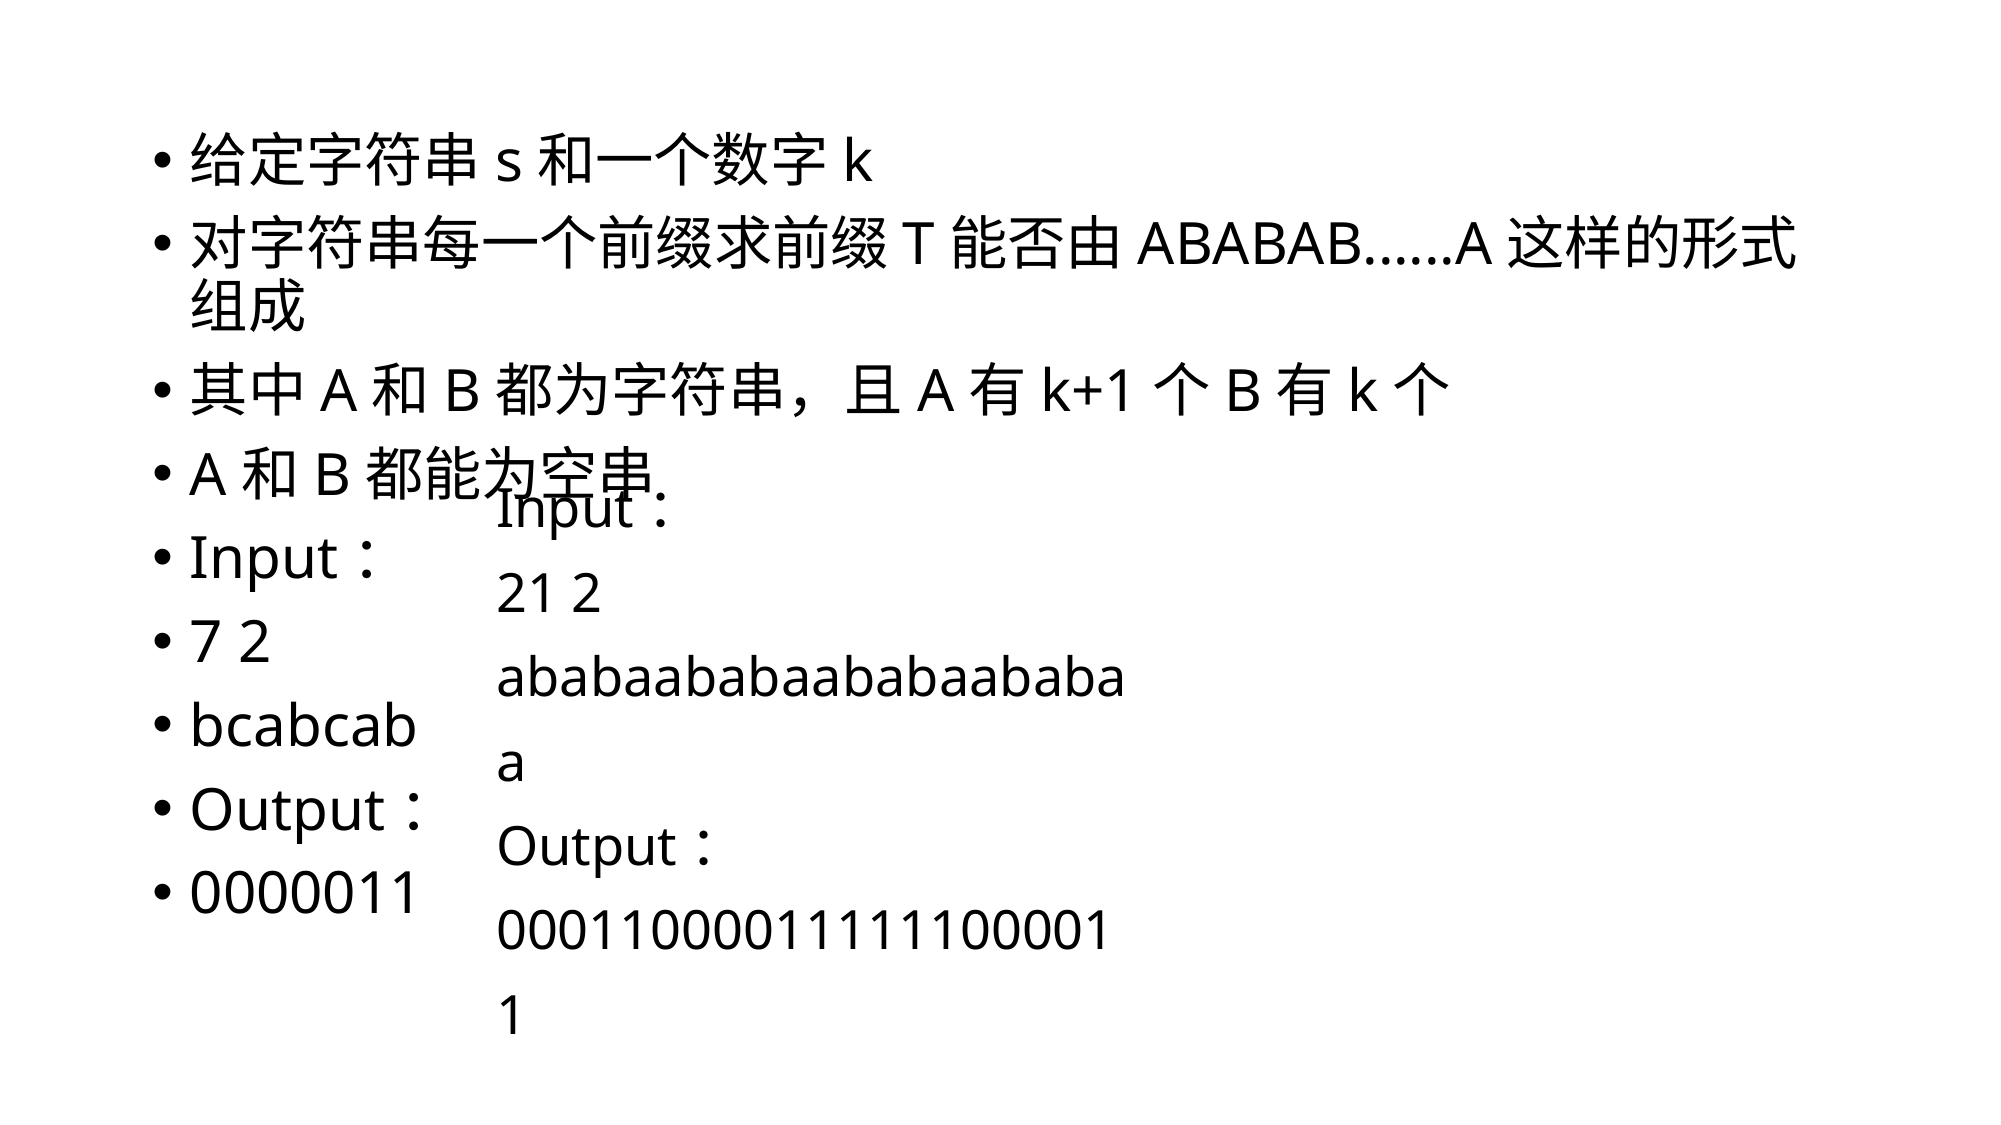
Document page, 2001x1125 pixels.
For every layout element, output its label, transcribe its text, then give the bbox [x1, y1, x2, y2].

list 给定字符串s和一个数字k 对字符串每一个前缀求前缀T能否由ABABAB......A这样的形式组成 其中A和B都为字符串，且A有k+1个B有k个 A和B都能为空串 Input： 7 2 bcabcab Output： 0000011 [137, 123, 1863, 1014]
text_box Input： 21 2 ababaababaababaababaa Output： 000110000111111000011 [481, 446, 1146, 1053]
